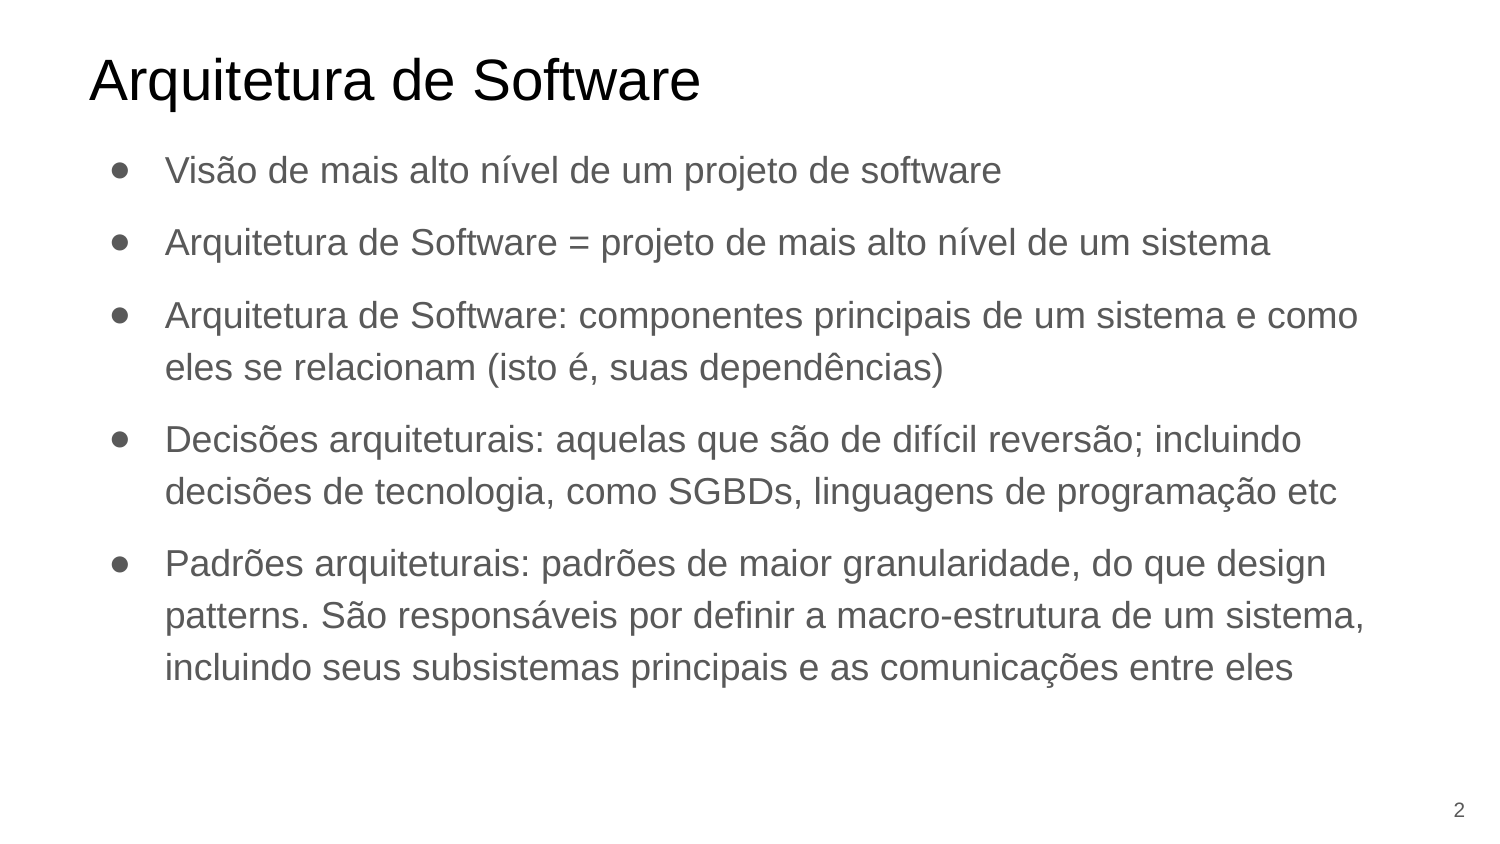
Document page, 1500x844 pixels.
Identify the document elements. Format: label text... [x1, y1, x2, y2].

list Visão de mais alto nível de um projeto de software Arquitetura de Software = projeto de mais alto nível de um sistema Arquitetura de Software: componentes principais de um sistema e como eles se relacionam (isto é, suas dependências) Decisões arquiteturais: aquelas que são de difícil reversão; incluindo decisões de tecnologia, como SGBDs, linguagens de programação etc Padrões arquiteturais: padrões de maior granularidade, do que design patterns. São responsáveis por definir a macro-estrutura de um sistema, incluindo seus subsistemas principais e as comunicações entre eles [75, 131, 1425, 783]
slide_number ‹#› [1389, 764, 1480, 830]
title Arquitetura de Software [75, 34, 1425, 131]
